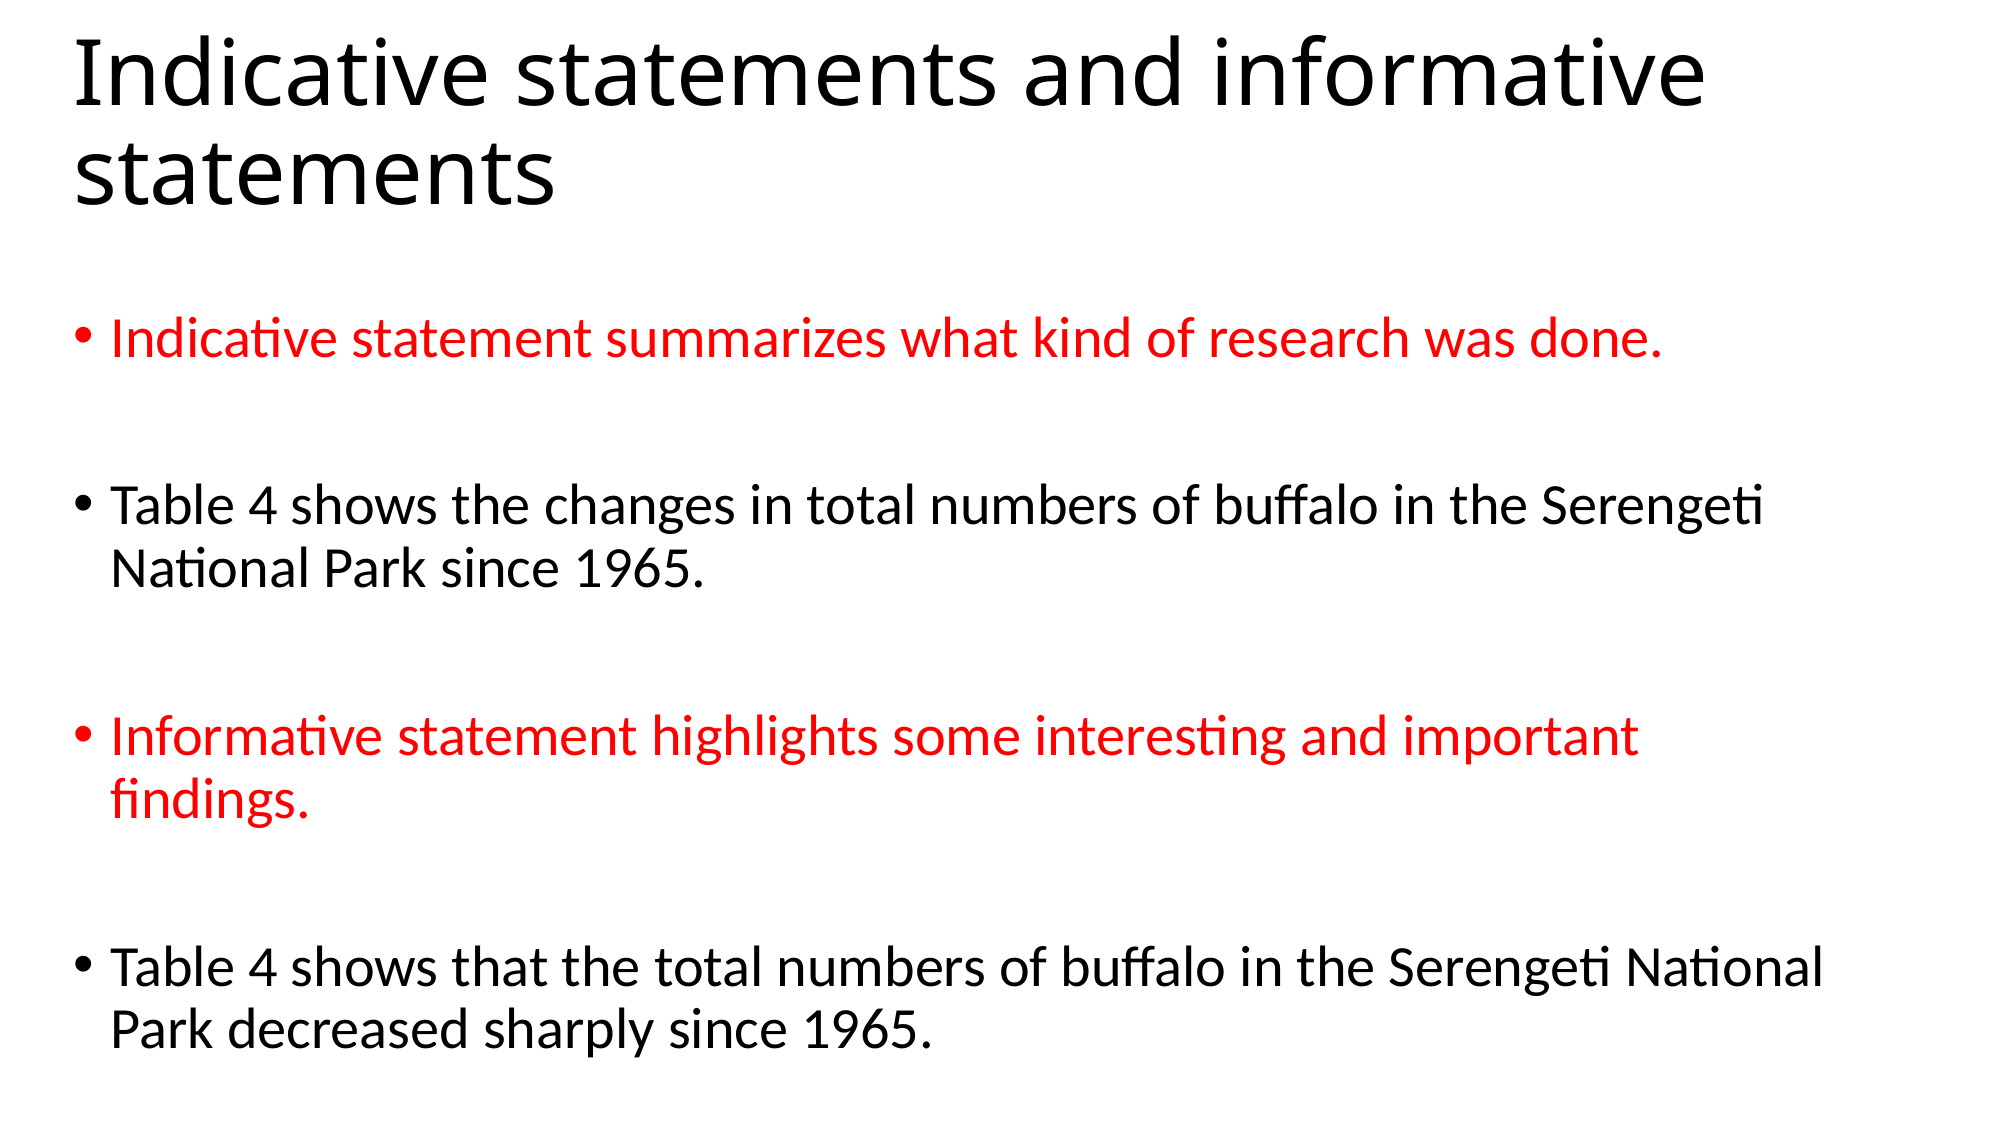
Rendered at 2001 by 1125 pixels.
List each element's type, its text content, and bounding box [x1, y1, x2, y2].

list Indicative statement summarizes what kind of research was done. Table 4 shows the changes in total numbers of buffalo in the Serengeti National Park since 1965. Informative statement highlights some interesting and important findings. Table 4 shows that the total numbers of buffalo in the Serengeti National Park decreased sharply since 1965. [58, 299, 1863, 1014]
title Indicative statements and informative statements [58, 59, 1950, 191]
